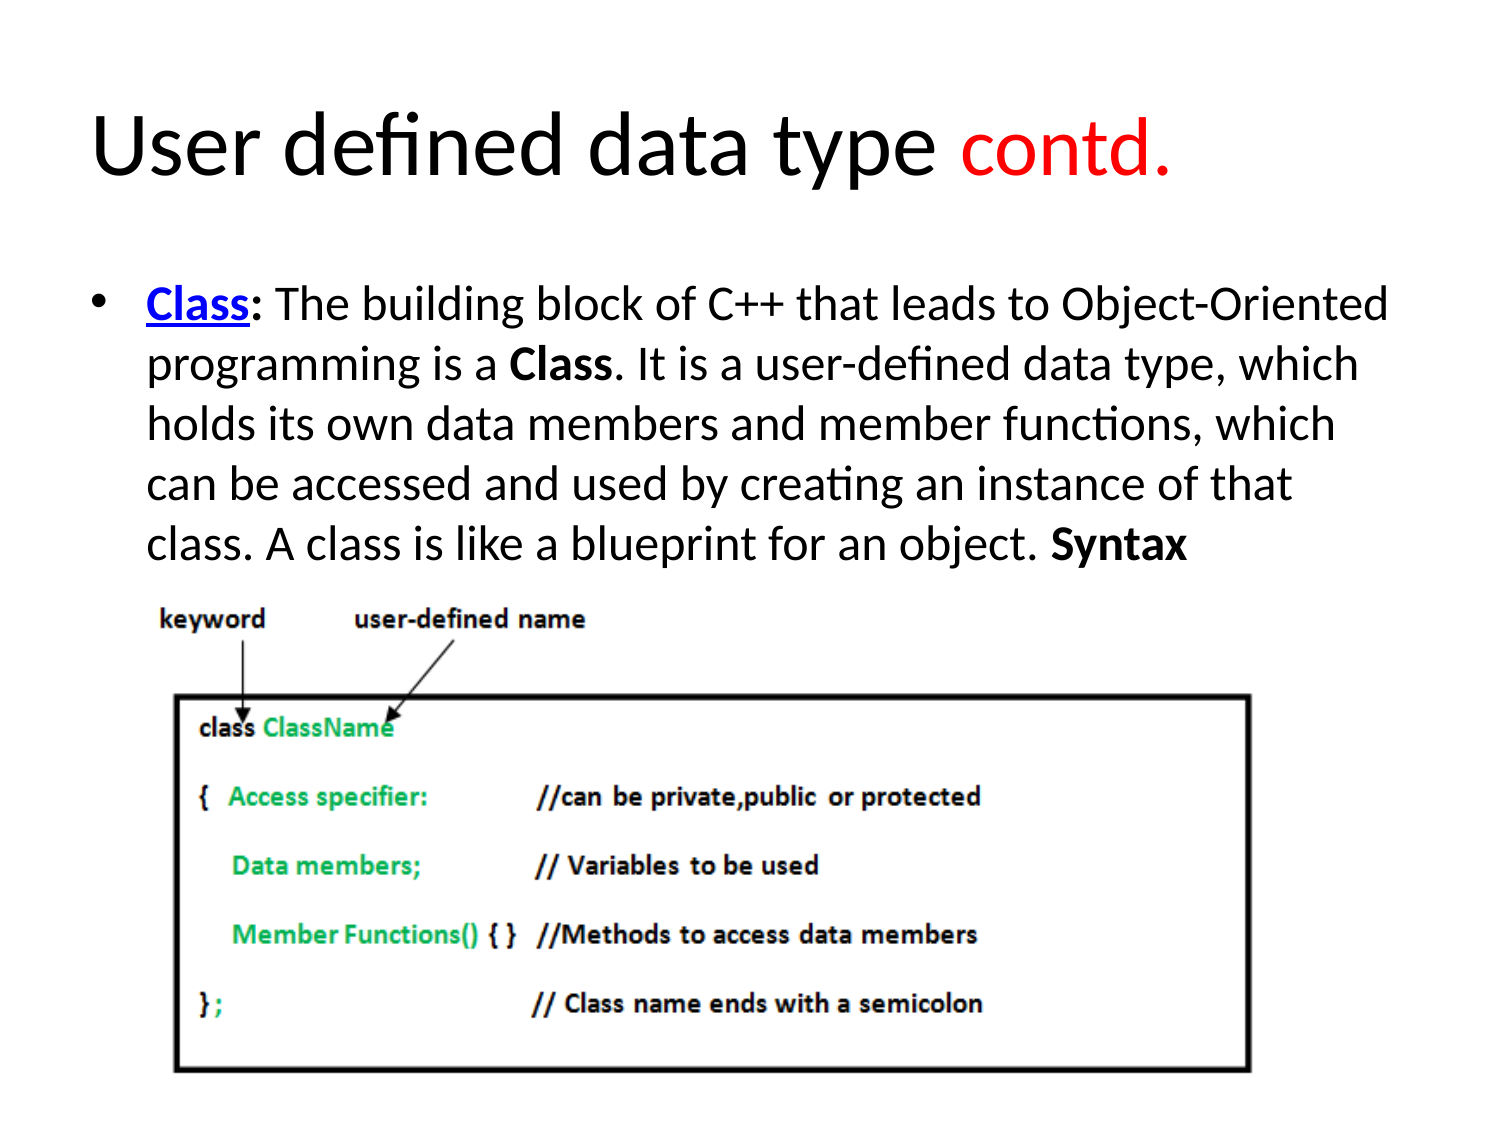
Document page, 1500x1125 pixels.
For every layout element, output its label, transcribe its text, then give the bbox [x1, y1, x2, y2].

picture [124, 587, 1280, 1125]
title User defined data type contd. [75, 45, 1425, 233]
list Class: The building block of C++ that leads to Object-Oriented programming is a Class. It is a user-defined data type, which holds its own data members and member functions, which can be accessed and used by creating an instance of that class. A class is like a blueprint for an object. Syntax [75, 262, 1425, 1005]
